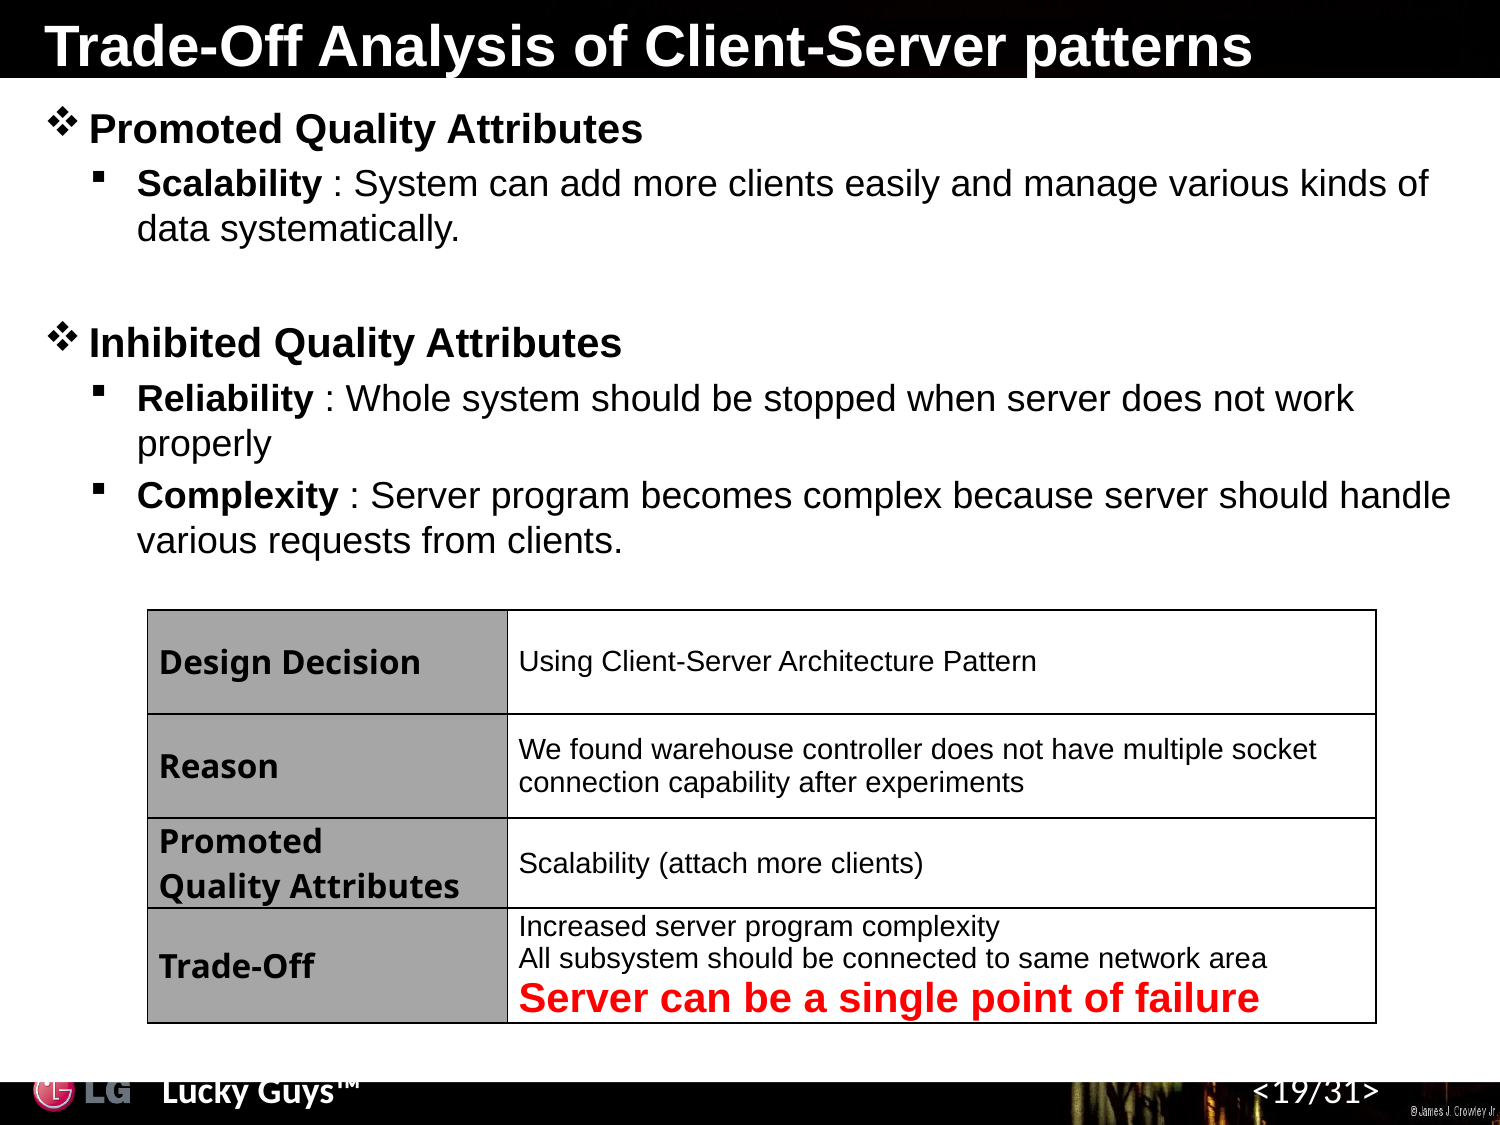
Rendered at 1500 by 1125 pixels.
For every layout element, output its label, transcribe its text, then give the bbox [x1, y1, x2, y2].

table_cell Reason [148, 715, 507, 817]
table_cell Scalability (attach more clients) [508, 819, 1375, 907]
table_header Design Decision [148, 611, 507, 713]
title Trade-Off Analysis of Client-Server patterns [29, 19, 1459, 67]
picture [1294, 1083, 1304, 1091]
table_cell Promoted Quality Attributes [148, 819, 507, 907]
picture [0, 1083, 1500, 1125]
table_cell Trade-Off [148, 909, 507, 1022]
table_cell We found warehouse controller does not have multiple socket connection capability after experiments [508, 715, 1375, 817]
picture [0, 0, 1500, 78]
list Promoted Quality Attributes Scalability : System can add more clients easily and manage various kinds of data systematically. Inhibited Quality Attributes Reliability : Whole system should be stopped when server does not work properly Complexity : Server program becomes complex because server should handle various requests from clients. [0, 78, 1500, 1083]
table_cell Increased server program complexity All subsystem should be connected to same network area Server can be a single point of failure [508, 909, 1375, 1022]
table_header Using Client-Server Architecture Pattern [508, 611, 1375, 713]
